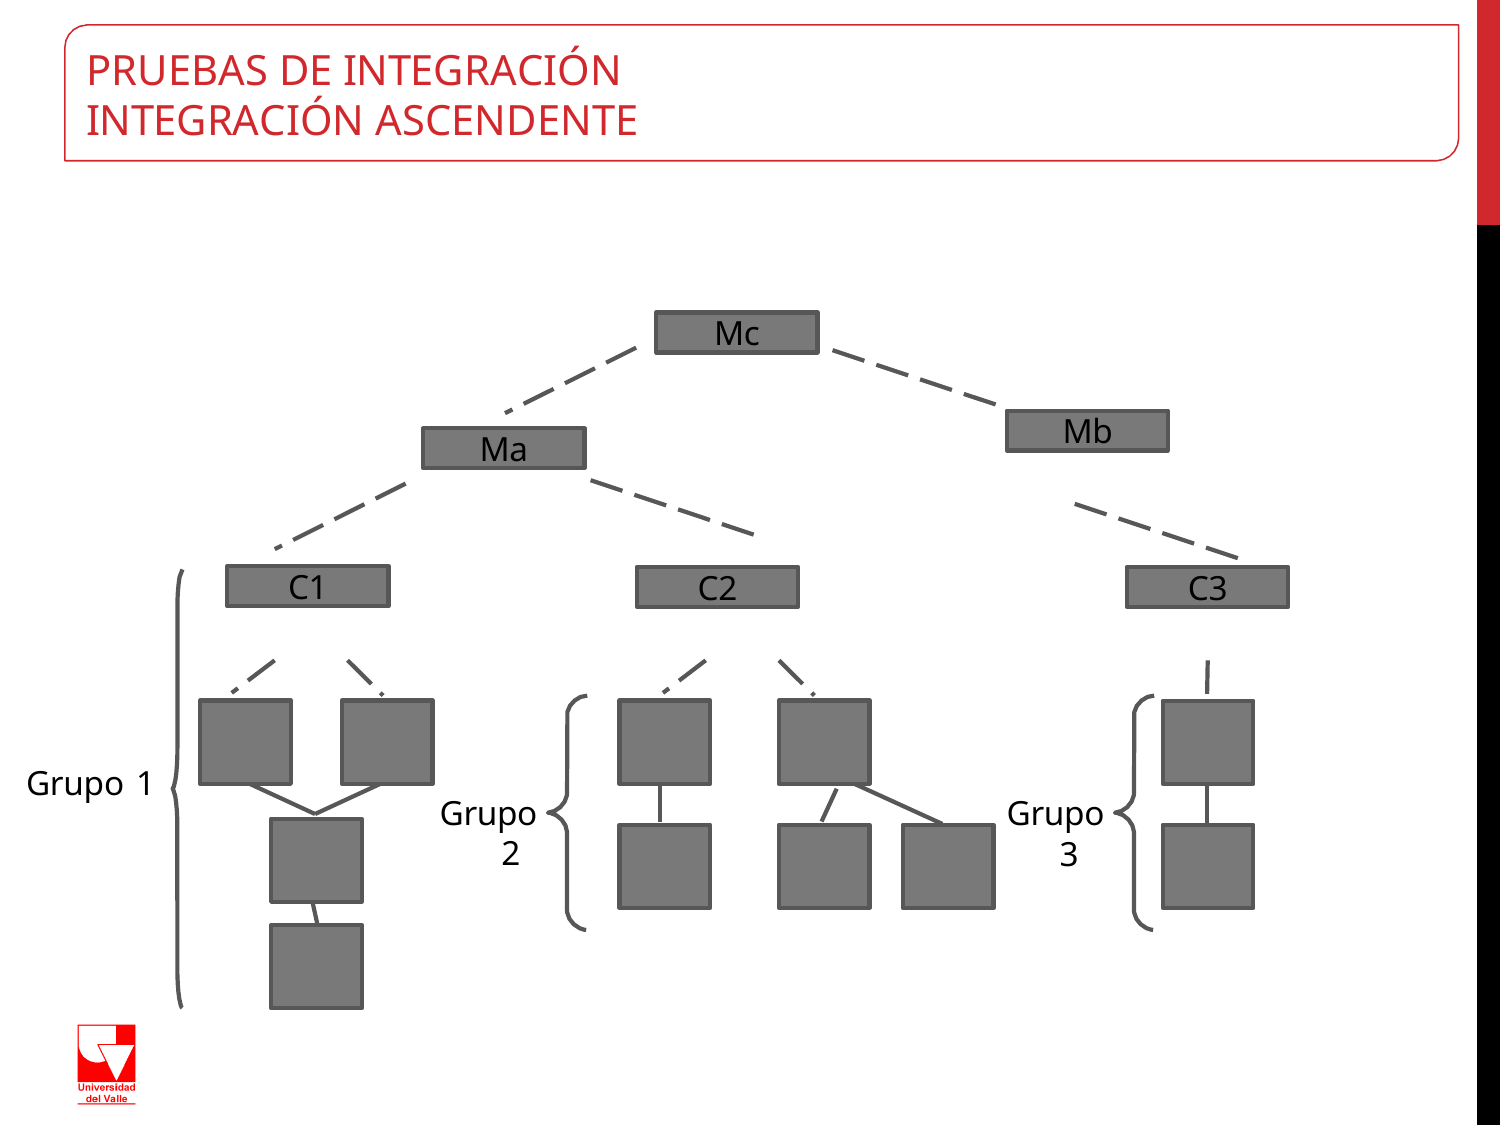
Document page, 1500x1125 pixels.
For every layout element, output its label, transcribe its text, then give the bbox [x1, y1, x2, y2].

text_box [200, 700, 291, 784]
text_box Mc [656, 312, 818, 353]
picture [76, 1023, 136, 1105]
text_box [778, 700, 870, 784]
text_box Grupo 2 [437, 792, 544, 873]
text_box PRUEBAS DE INTEGRACIÓN INTEGRACIÓN ASCENDENTE [84, 43, 722, 144]
text_box [619, 700, 711, 784]
text_box Ma [423, 428, 585, 469]
text_box [271, 818, 362, 902]
text_box [341, 700, 433, 784]
text_box Grupo 1 [23, 762, 164, 803]
text_box C1 [227, 566, 389, 607]
text_box [778, 824, 870, 908]
text_box Mb [1006, 410, 1168, 451]
text_box [172, 569, 183, 1008]
text_box [619, 824, 711, 908]
text_box C3 [1126, 566, 1289, 607]
text_box [1114, 695, 1155, 930]
text_box [1162, 824, 1254, 908]
text_box [271, 924, 362, 1009]
text_box [902, 824, 994, 909]
text_box C2 [636, 566, 798, 607]
text_box [64, 24, 1459, 161]
text_box [547, 695, 588, 930]
text_box [1162, 700, 1254, 784]
text_box Grupo 3 [1004, 792, 1111, 873]
